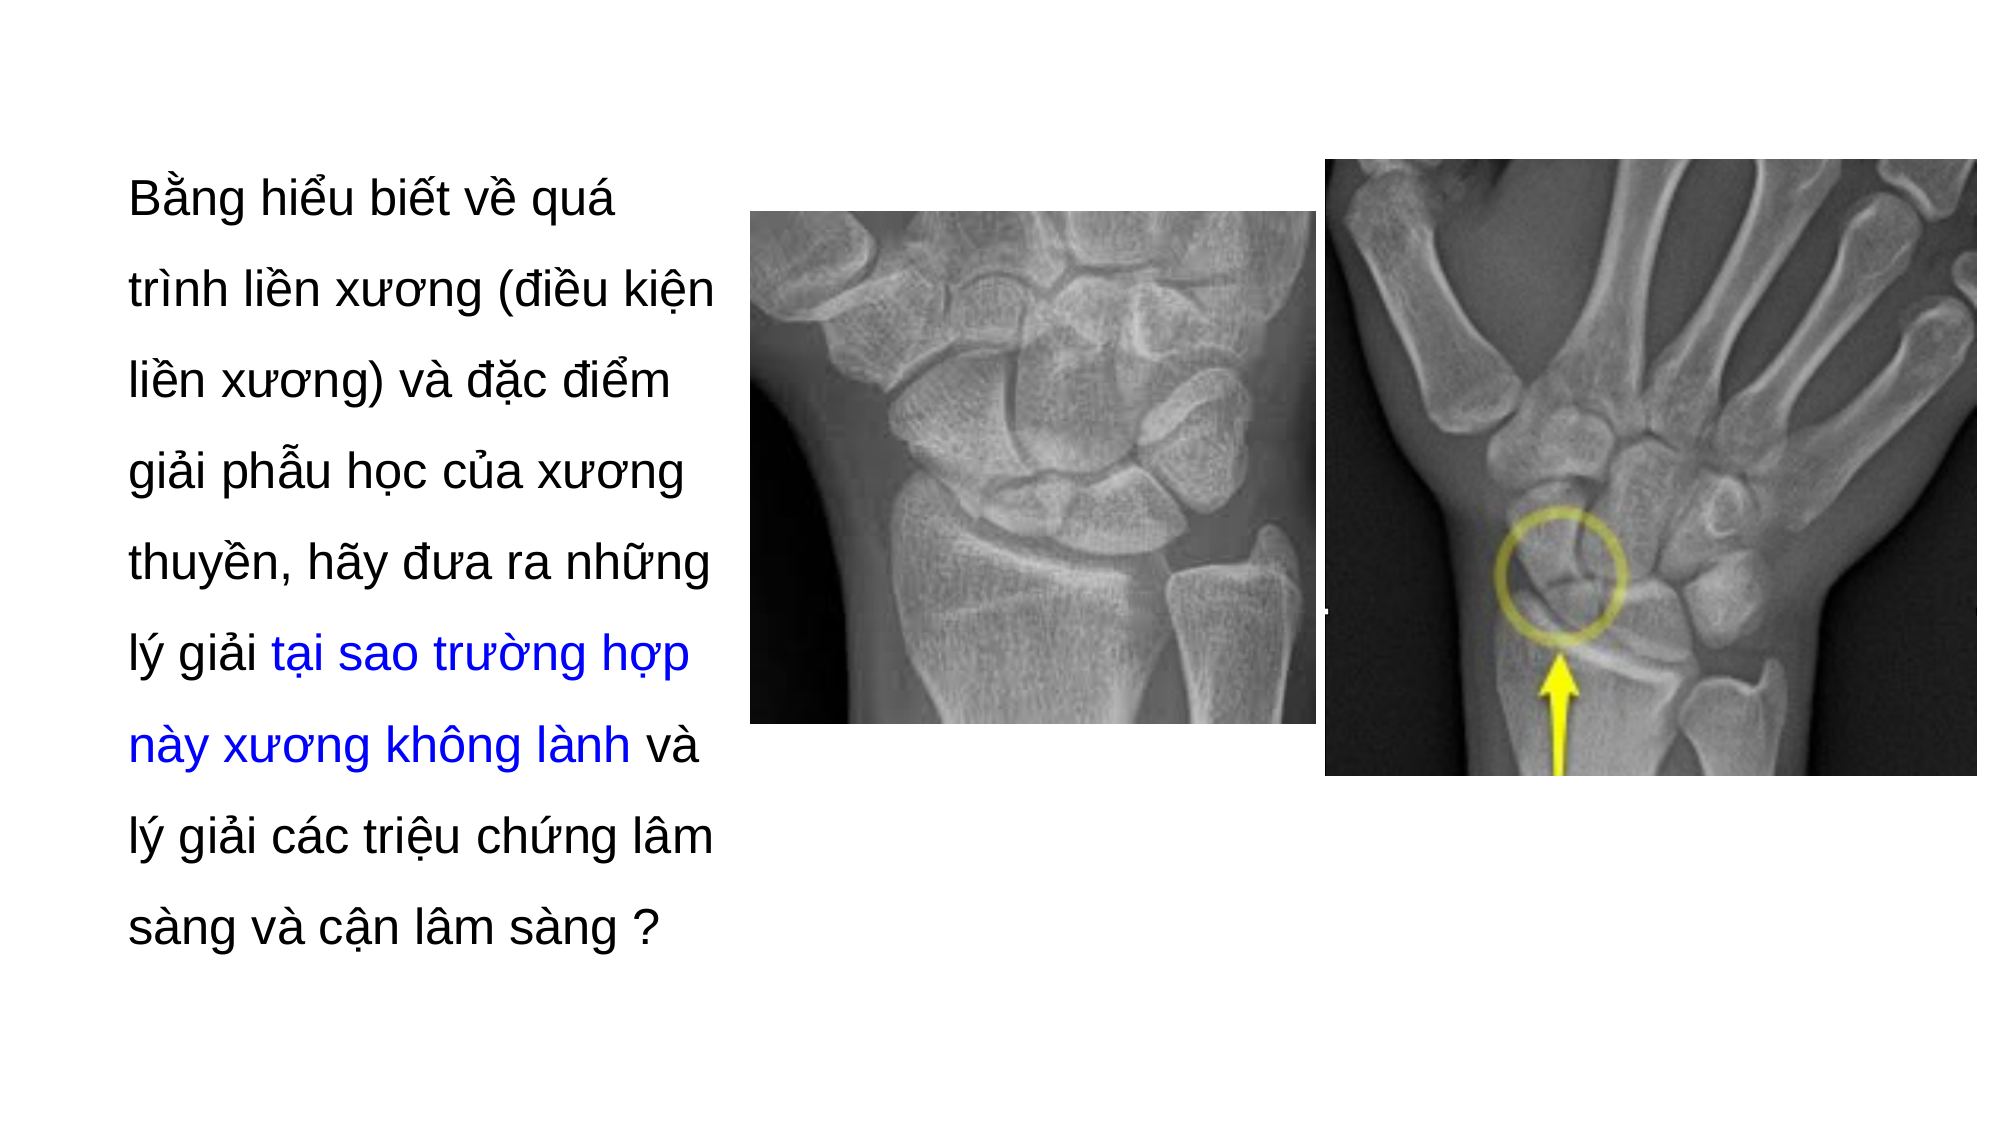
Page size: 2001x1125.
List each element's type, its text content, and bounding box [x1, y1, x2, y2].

picture [1325, 159, 1977, 776]
text_box Bằng hiểu biết về quá trình liền xương (điều kiện liền xương) và đặc điểm giải phẫu học của xương thuyền, hãy đưa ra những lý giải tại sao trường hợp này xương không lành và lý giải các triệu chứng lâm sàng và cận lâm sàng ? [113, 127, 741, 1014]
picture [750, 211, 1316, 724]
